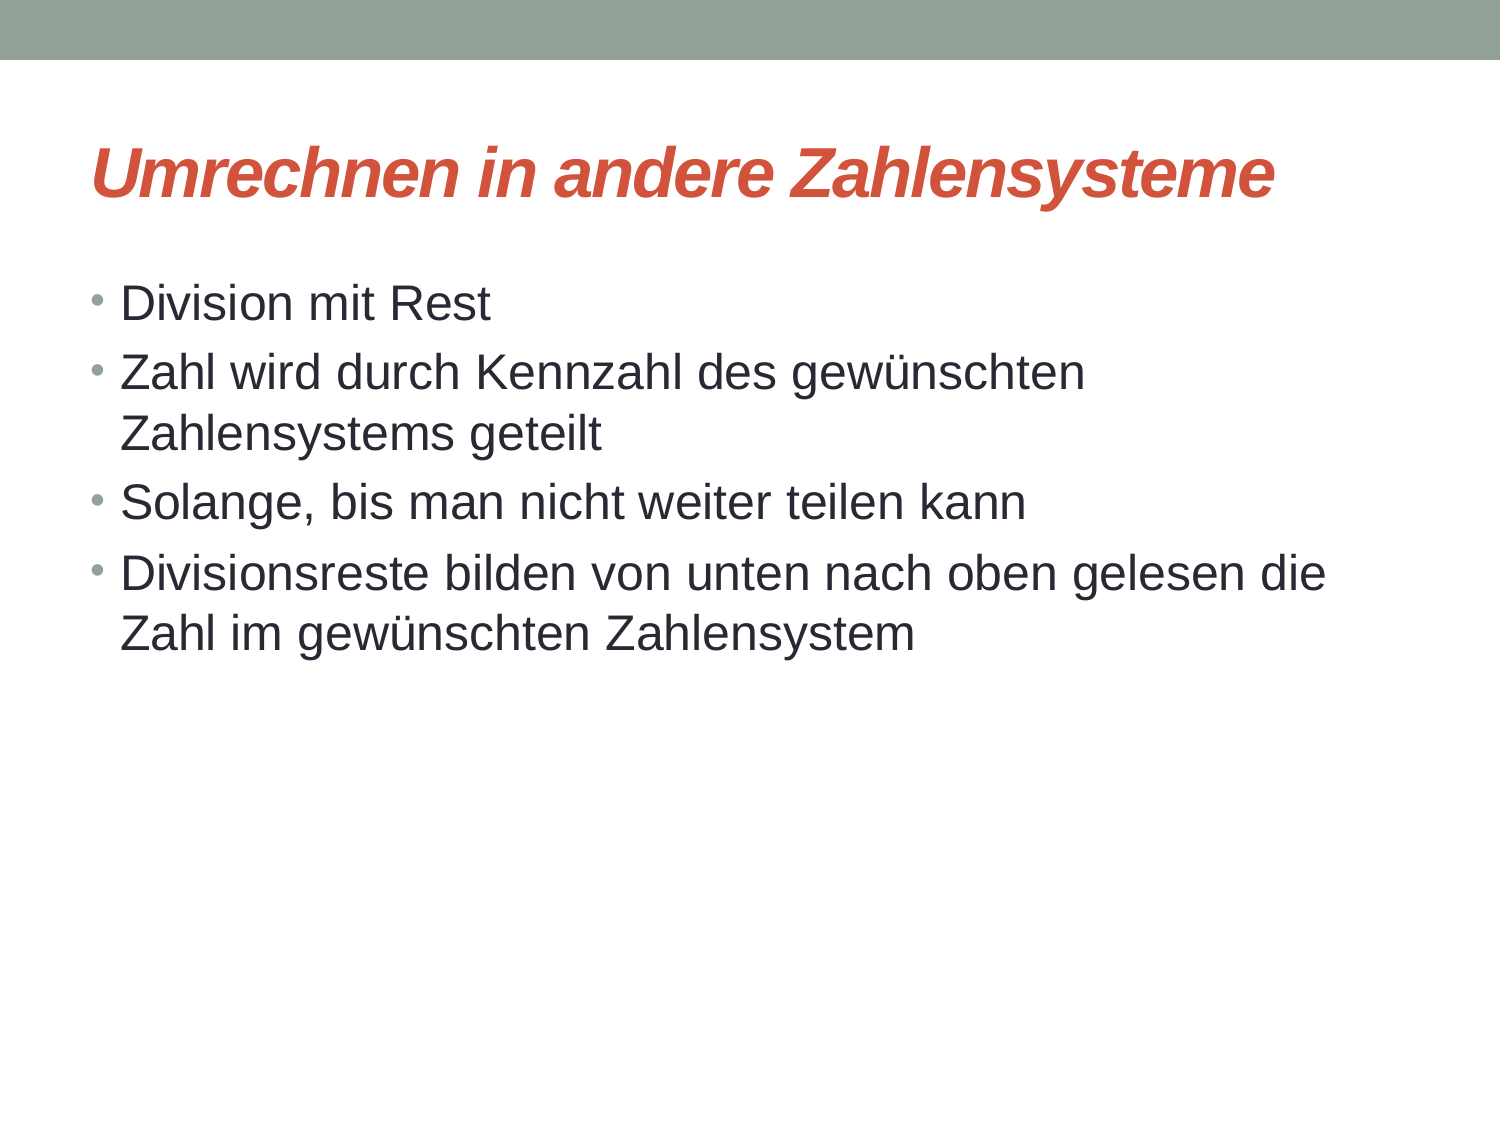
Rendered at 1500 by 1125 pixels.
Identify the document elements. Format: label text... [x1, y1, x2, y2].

list Division mit Rest Zahl wird durch Kennzahl des gewünschten Zahlensystems geteilt Solange, bis man nicht weiter teilen kann Divisionsreste bilden von unten nach oben gelesen die Zahl im gewünschten Zahlensystem [75, 262, 1425, 1063]
title Umrechnen in andere Zahlensysteme [75, 87, 1425, 250]
